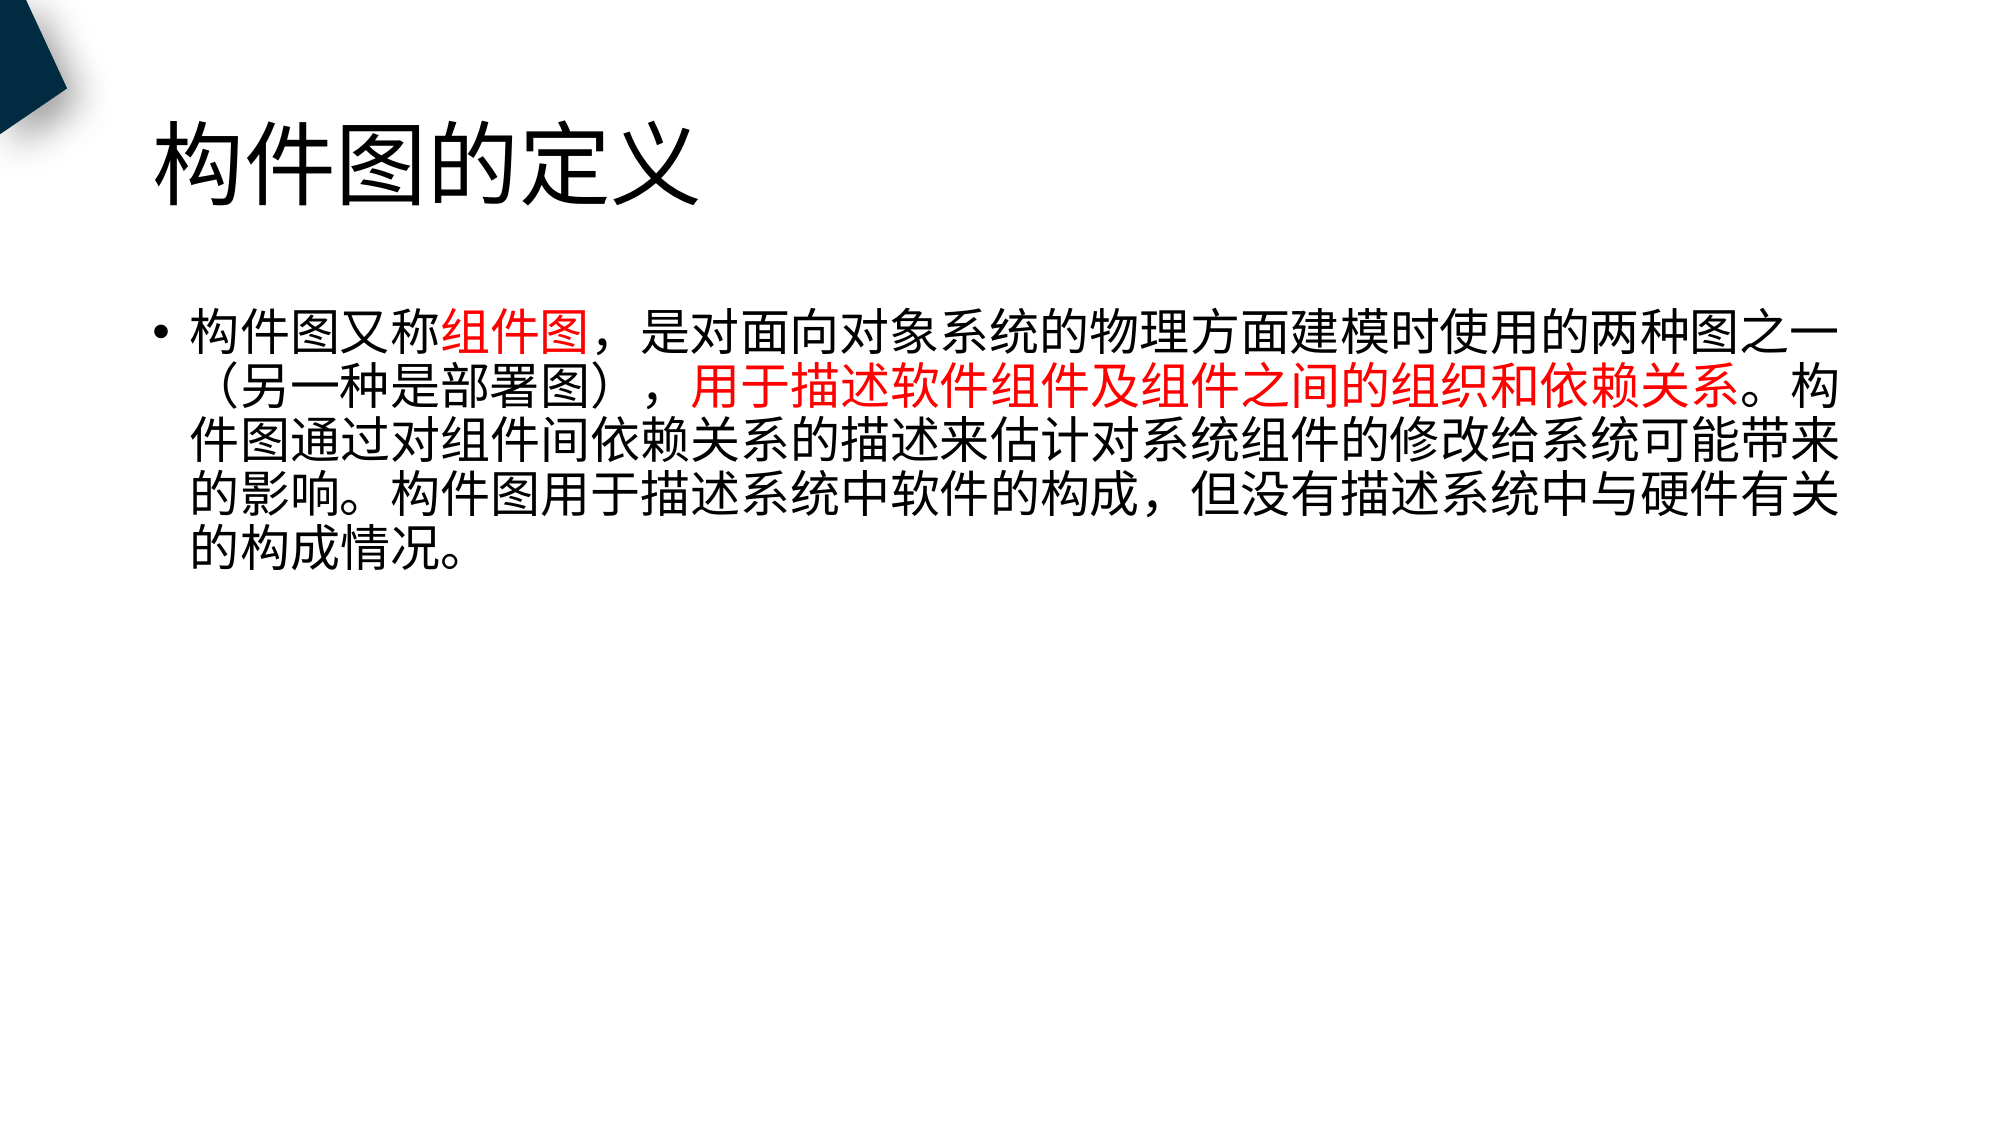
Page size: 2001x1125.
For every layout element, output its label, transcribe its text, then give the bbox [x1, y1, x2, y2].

list 构件图又称组件图，是对面向对象系统的物理方面建模时使用的两种图之一（另一种是部署图），用于描述软件组件及组件之间的组织和依赖关系。构件图通过对组件间依赖关系的描述来估计对系统组件的修改给系统可能带来的影响。构件图用于描述系统中软件的构成，但没有描述系统中与硬件有关的构成情况。 [137, 299, 1863, 1014]
title 构件图的定义 [137, 59, 1863, 278]
text_box [0, 0, 68, 135]
